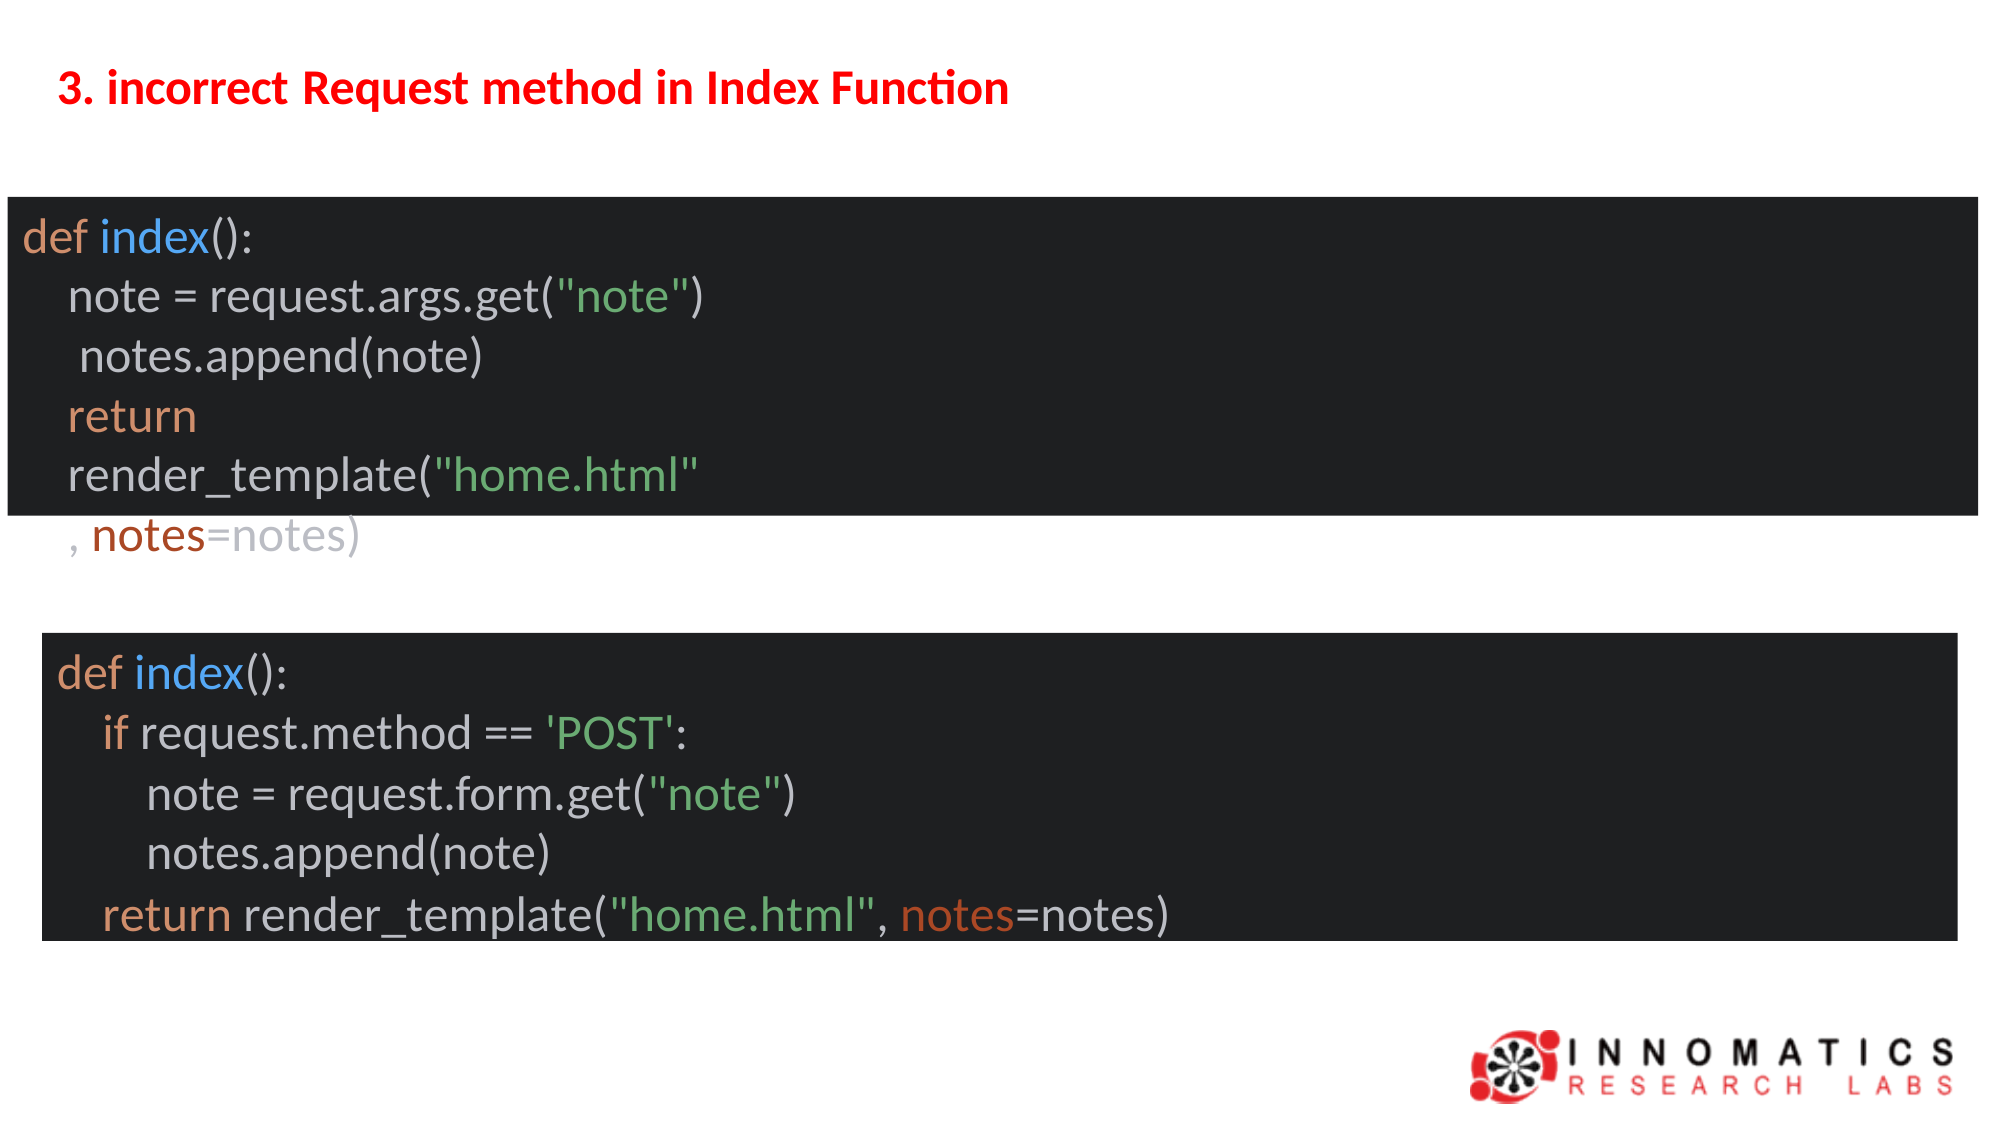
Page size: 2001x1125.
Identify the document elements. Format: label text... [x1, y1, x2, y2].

picture [1470, 1030, 1955, 1104]
title def index(): [20, 201, 259, 392]
text_box 3. incorrect Request method in Index Function [54, 52, 1019, 115]
text_box [7, 196, 1979, 516]
list note = request.args.get("note") notes.append(note) return render_template("home.html", notes=notes) It should be [65, 260, 1133, 632]
text_box def index(): if request.method == 'POST': note = request.form.get("note") notes.append(note) return render_template("home.html", notes=notes) [42, 632, 1958, 941]
